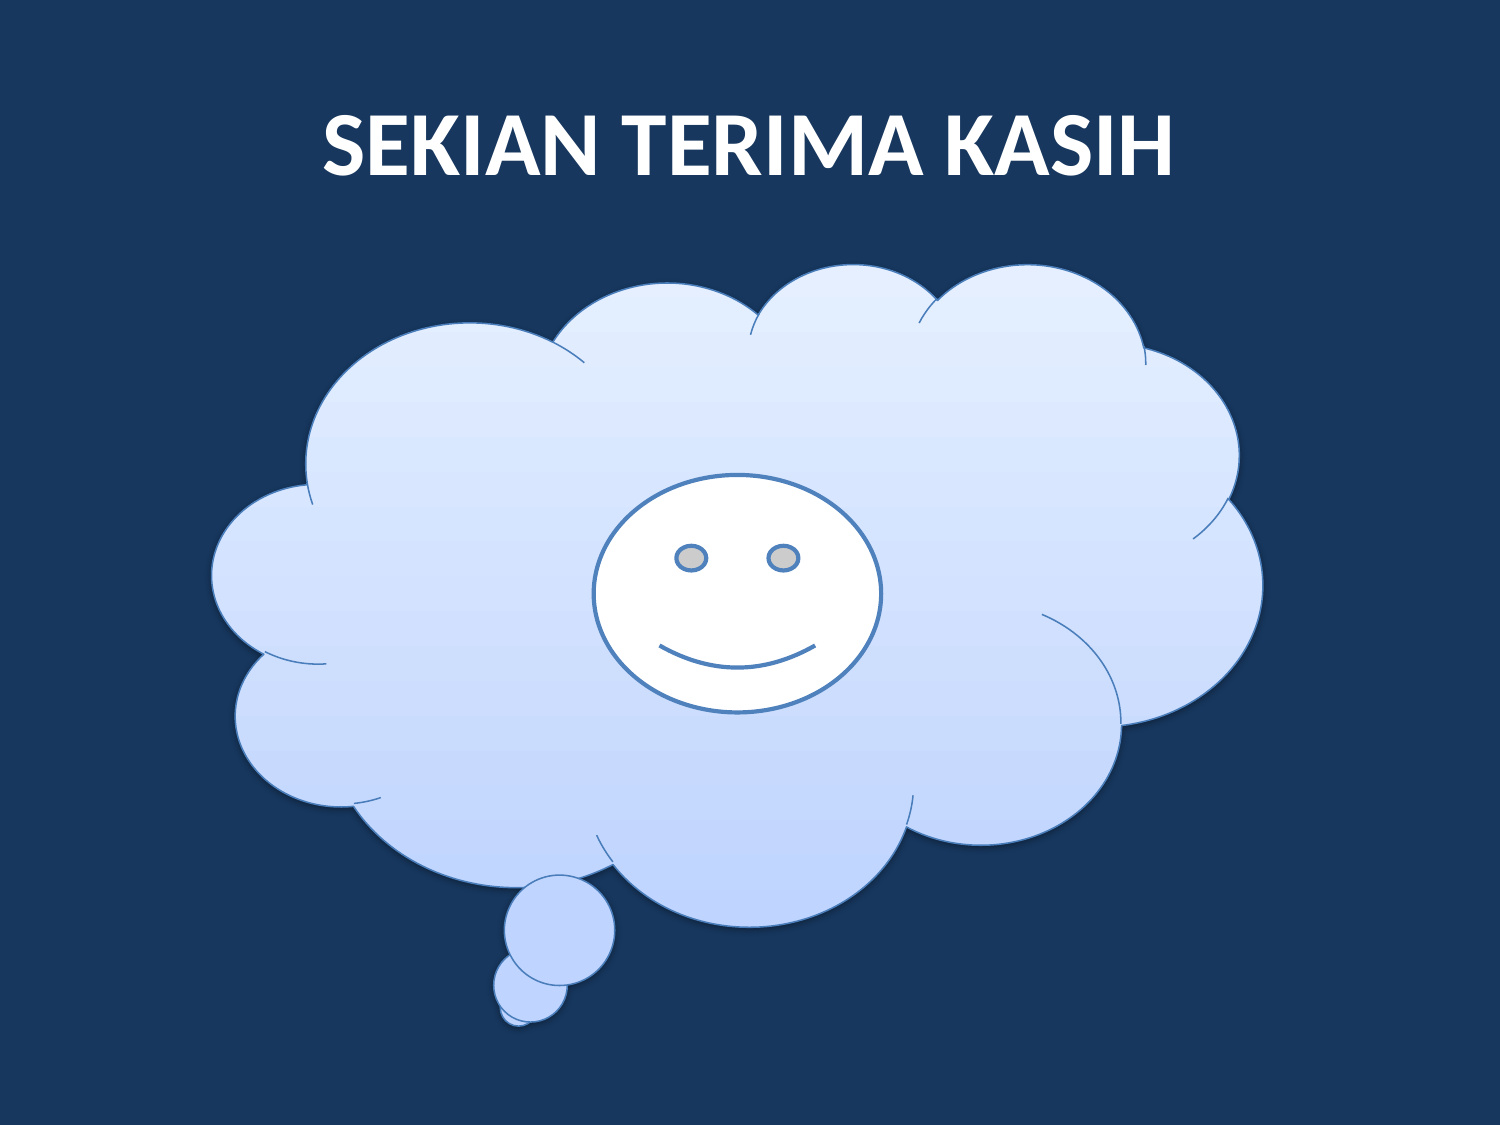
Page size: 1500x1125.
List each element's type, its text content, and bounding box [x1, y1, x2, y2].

text_box [591, 472, 884, 715]
title SEKIAN TERIMA KASIH [75, 45, 1425, 233]
text_box [210, 263, 1264, 1027]
